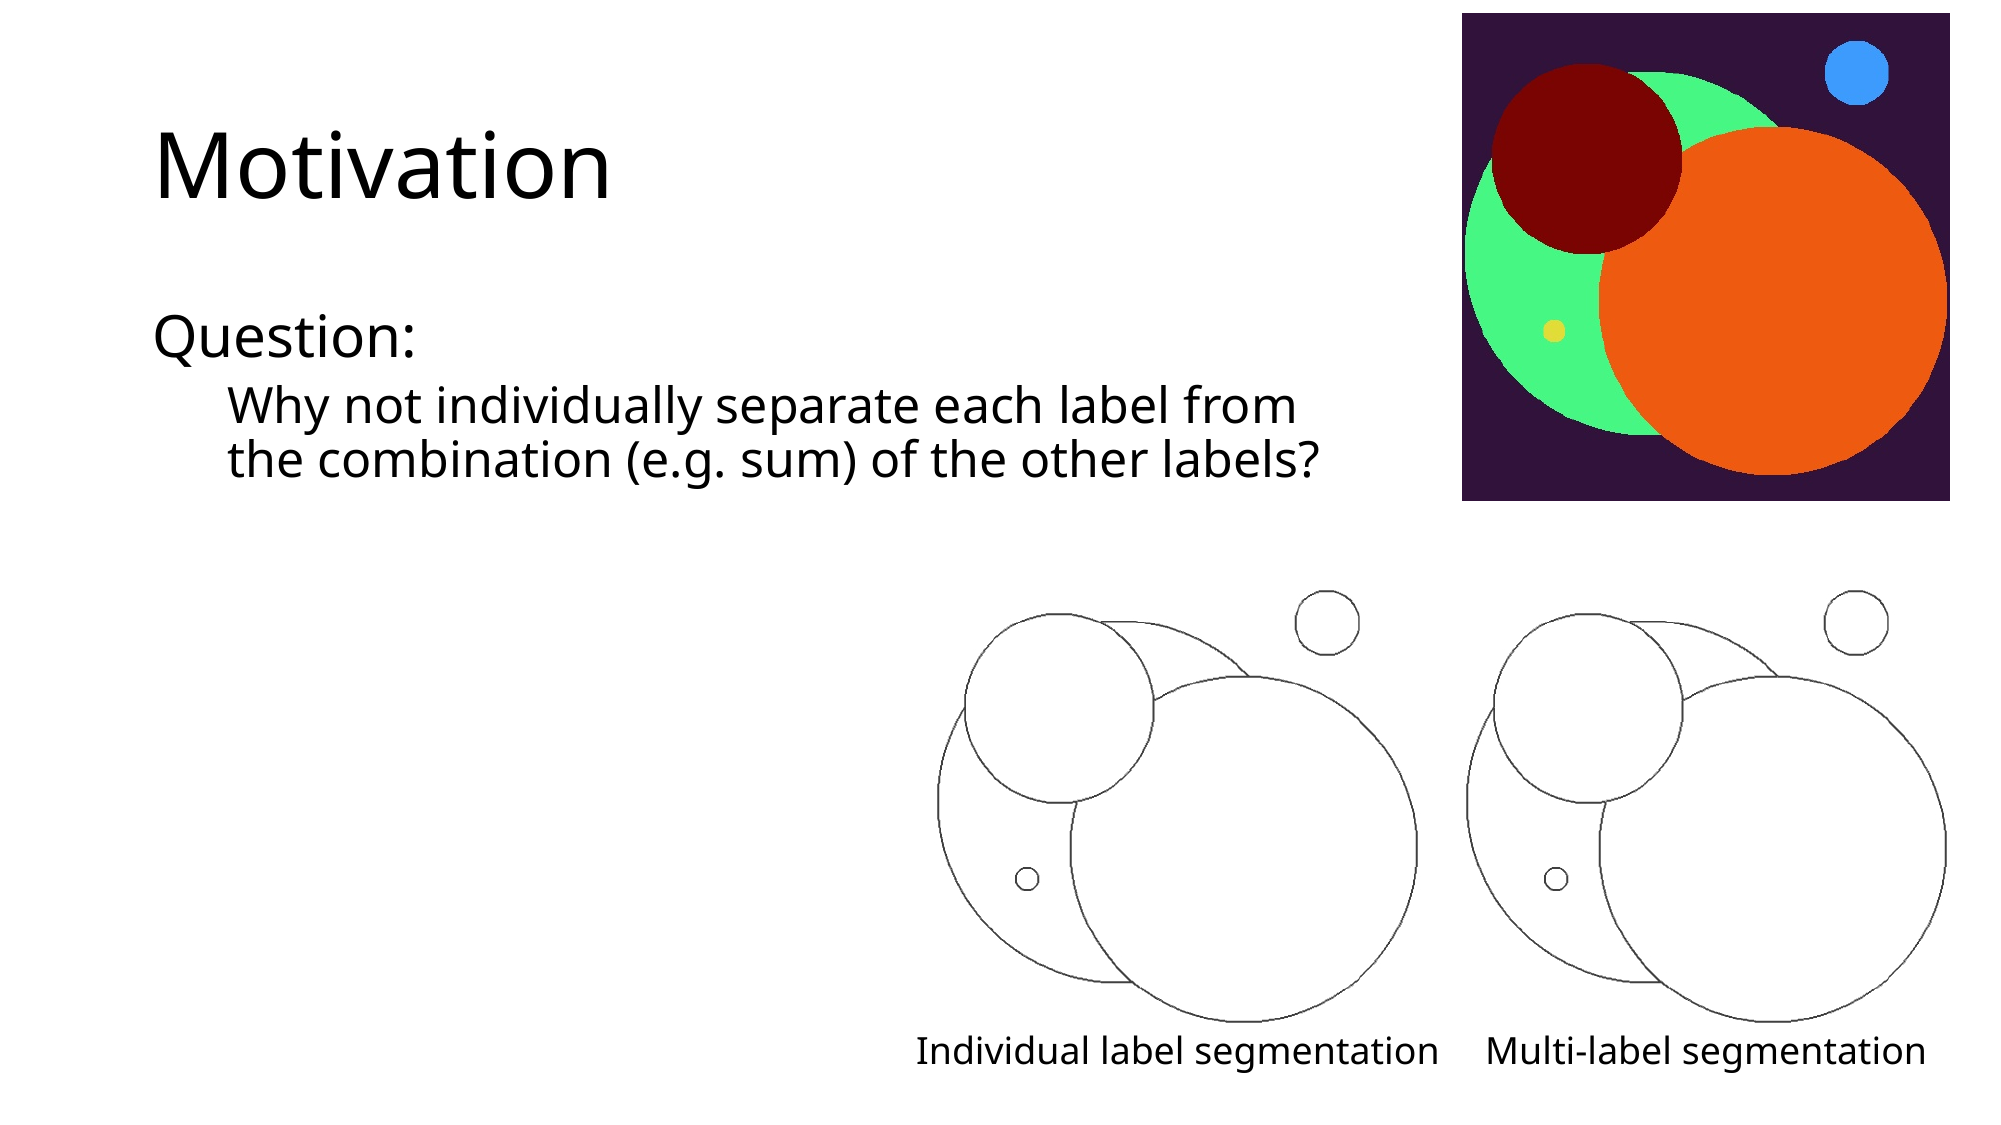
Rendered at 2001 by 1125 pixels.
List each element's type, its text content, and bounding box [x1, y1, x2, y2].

title Motivation [137, 59, 1461, 278]
picture [932, 561, 1421, 1051]
text_box Multi-label segmentation [1470, 1051, 1943, 1080]
text_box Individual label segmentation [901, 1019, 1456, 1080]
list Question: Why not individually separate each label from the combination (e.g. sum) of the other labels? [137, 299, 1863, 1014]
picture [1461, 12, 1951, 502]
picture [1461, 561, 1951, 1051]
